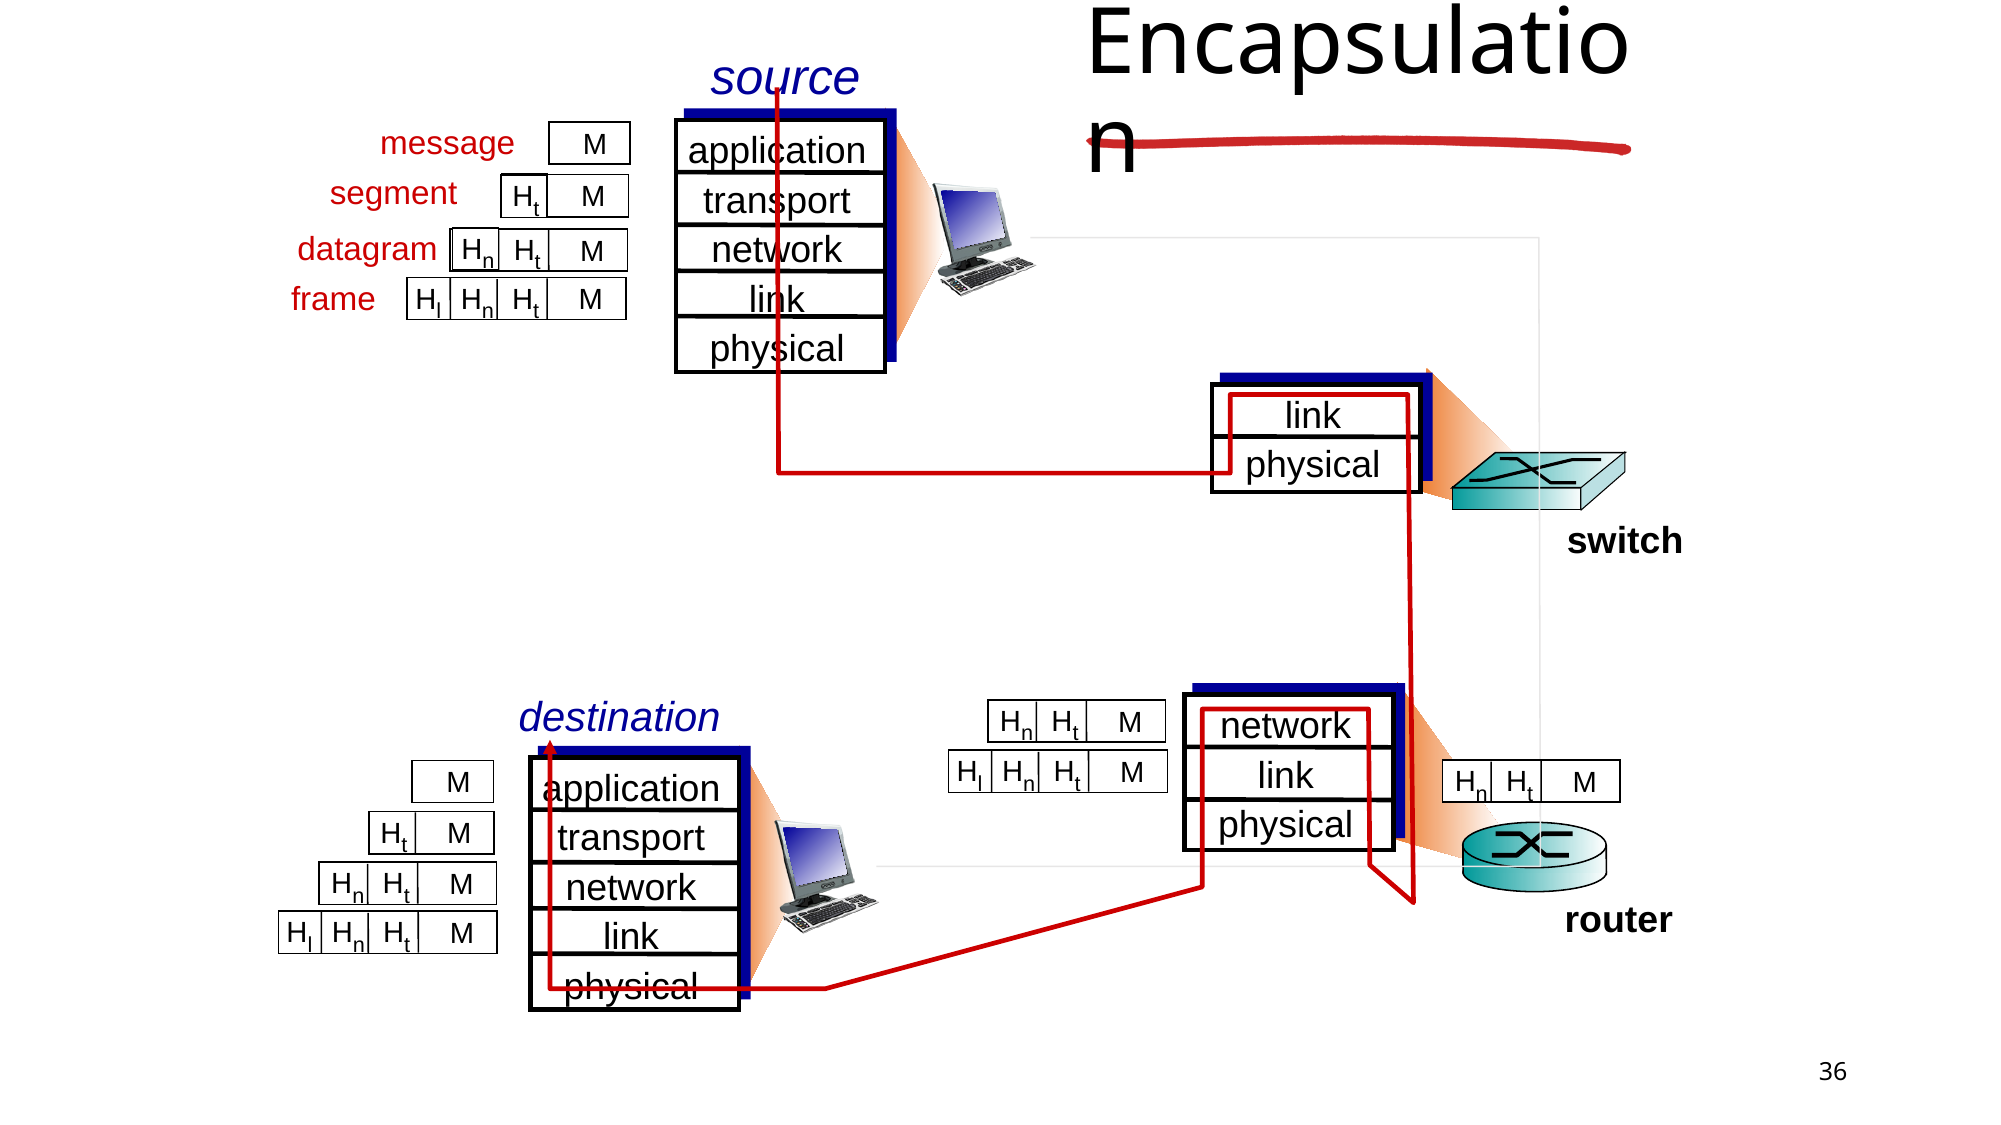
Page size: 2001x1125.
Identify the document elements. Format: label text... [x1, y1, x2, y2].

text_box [1452, 451, 1625, 511]
text_box [683, 108, 769, 114]
text_box application transport network link physical [523, 752, 740, 1015]
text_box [274, 906, 518, 957]
title Encapsulation [1069, 0, 1694, 188]
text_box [1177, 683, 1406, 853]
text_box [771, 815, 904, 942]
text_box [778, 108, 897, 362]
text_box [318, 857, 518, 908]
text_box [368, 807, 515, 857]
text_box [1462, 822, 1608, 892]
text_box application transport network link physical [778, 114, 886, 271]
slide_number 36 [1412, 1042, 1863, 1103]
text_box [539, 117, 651, 168]
text_box destination [503, 682, 569, 747]
text_box application transport network link physical [779, 317, 886, 377]
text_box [1442, 755, 1641, 806]
text_box application transport network link physical [668, 114, 767, 377]
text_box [449, 224, 649, 275]
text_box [945, 745, 1188, 796]
text_box switch [1552, 508, 1699, 568]
text_box message [365, 113, 531, 169]
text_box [452, 223, 503, 272]
text_box datagram [282, 219, 453, 274]
text_box [740, 989, 751, 1000]
text_box source [695, 36, 876, 108]
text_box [1204, 372, 1433, 493]
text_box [402, 756, 514, 806]
text_box [543, 87, 1414, 989]
text_box frame [276, 269, 391, 325]
text_box [972, 237, 1541, 867]
text_box router [1549, 887, 1688, 948]
text_box [537, 745, 546, 752]
picture [1083, 130, 1637, 161]
text_box segment [315, 163, 473, 219]
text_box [500, 170, 649, 220]
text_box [929, 178, 1061, 305]
text_box application transport network link physical [778, 272, 886, 316]
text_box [987, 695, 1186, 746]
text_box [403, 273, 647, 323]
text_box [897, 129, 929, 342]
